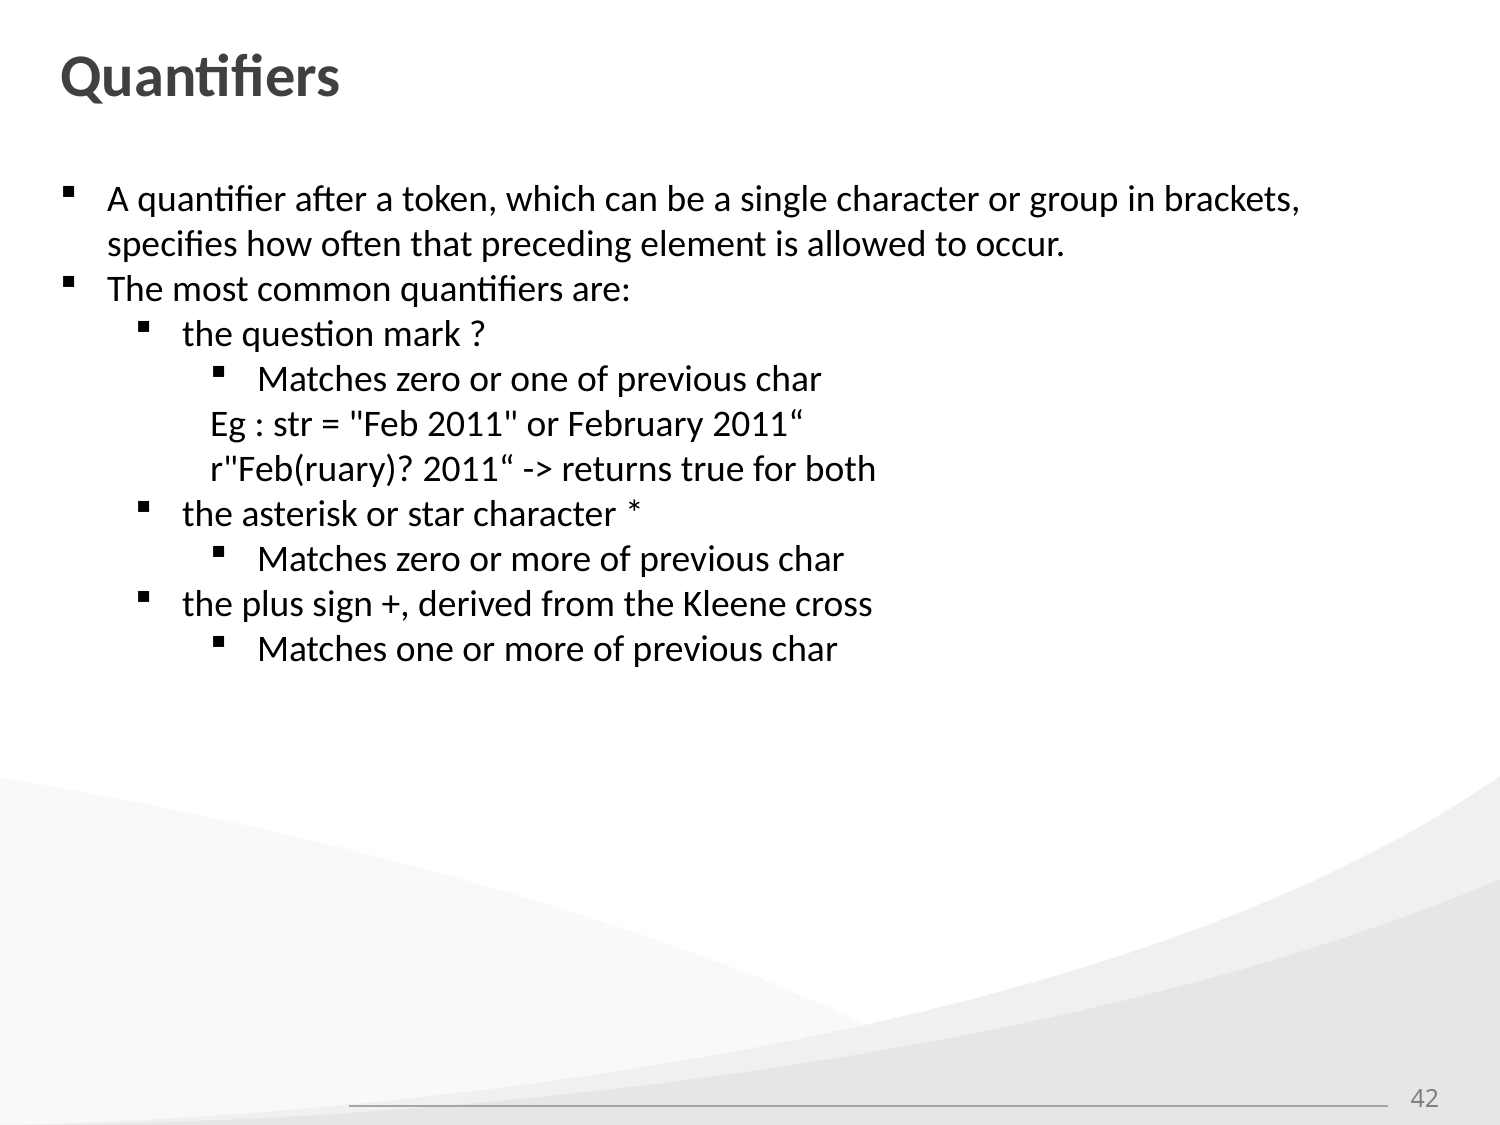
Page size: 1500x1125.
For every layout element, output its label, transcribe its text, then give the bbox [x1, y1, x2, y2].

text_box A quantifier after a token, which can be a single character or group in brackets, specifies how often that preceding element is allowed to occur. The most common quantifiers are: the question mark ? Matches zero or one of previous char Eg : str = "Feb 2011" or February 2011“ r"Feb(ruary)? 2011“ -> returns true for both the asterisk or star character * Matches zero or more of previous char the plus sign +, derived from the Kleene cross Matches one or more of previous char [45, 166, 1411, 812]
title Quantifiers [45, 24, 1450, 120]
picture [0, 0, 1500, 1125]
